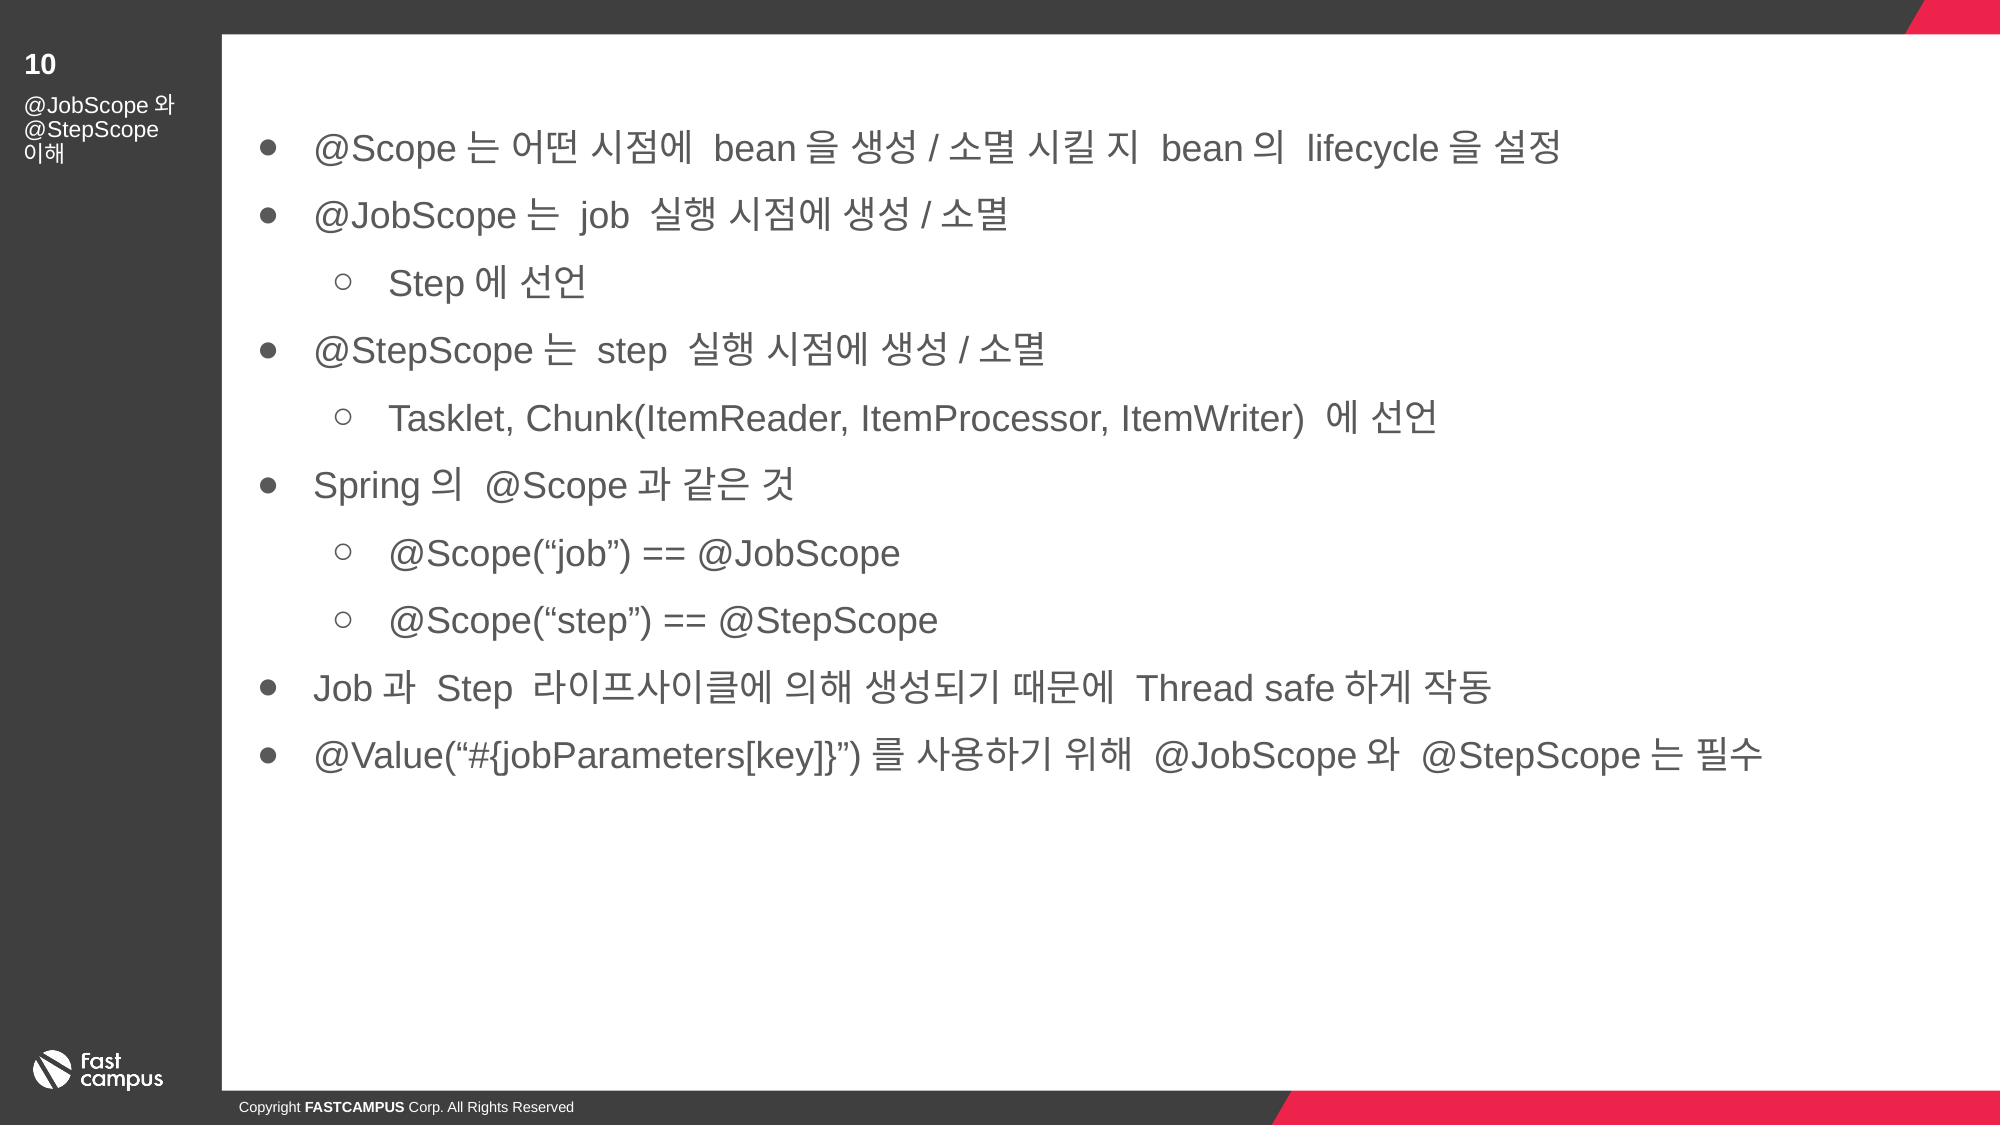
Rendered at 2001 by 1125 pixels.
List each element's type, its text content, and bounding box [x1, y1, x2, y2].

list @JobScope와 @StepScope 이해 [8, 85, 207, 291]
text_box @Scope는 어떤 시점에 bean을 생성/소멸 시킬 지 bean의 lifecycle을 설정 @JobScope는 job 실행 시점에 생성/소멸 Step에 선언 @StepScope는 step 실행 시점에 생성/소멸 Tasklet, Chunk(ItemReader, ItemProcessor, ItemWriter) 에 선언 Spring의 @Scope과 같은 것 @Scope(“job”) == @JobScope @Scope(“step”) == @StepScope Job과 Step 라이프사이클에 의해 생성되기 때문에 Thread safe하게 작동 @Value(“#{jobParameters[key]}”)를 사용하기 위해 @JobScope와 @StepScope는 필수 [223, 86, 2000, 1093]
picture [33, 1050, 163, 1091]
list 10 [9, 41, 410, 93]
